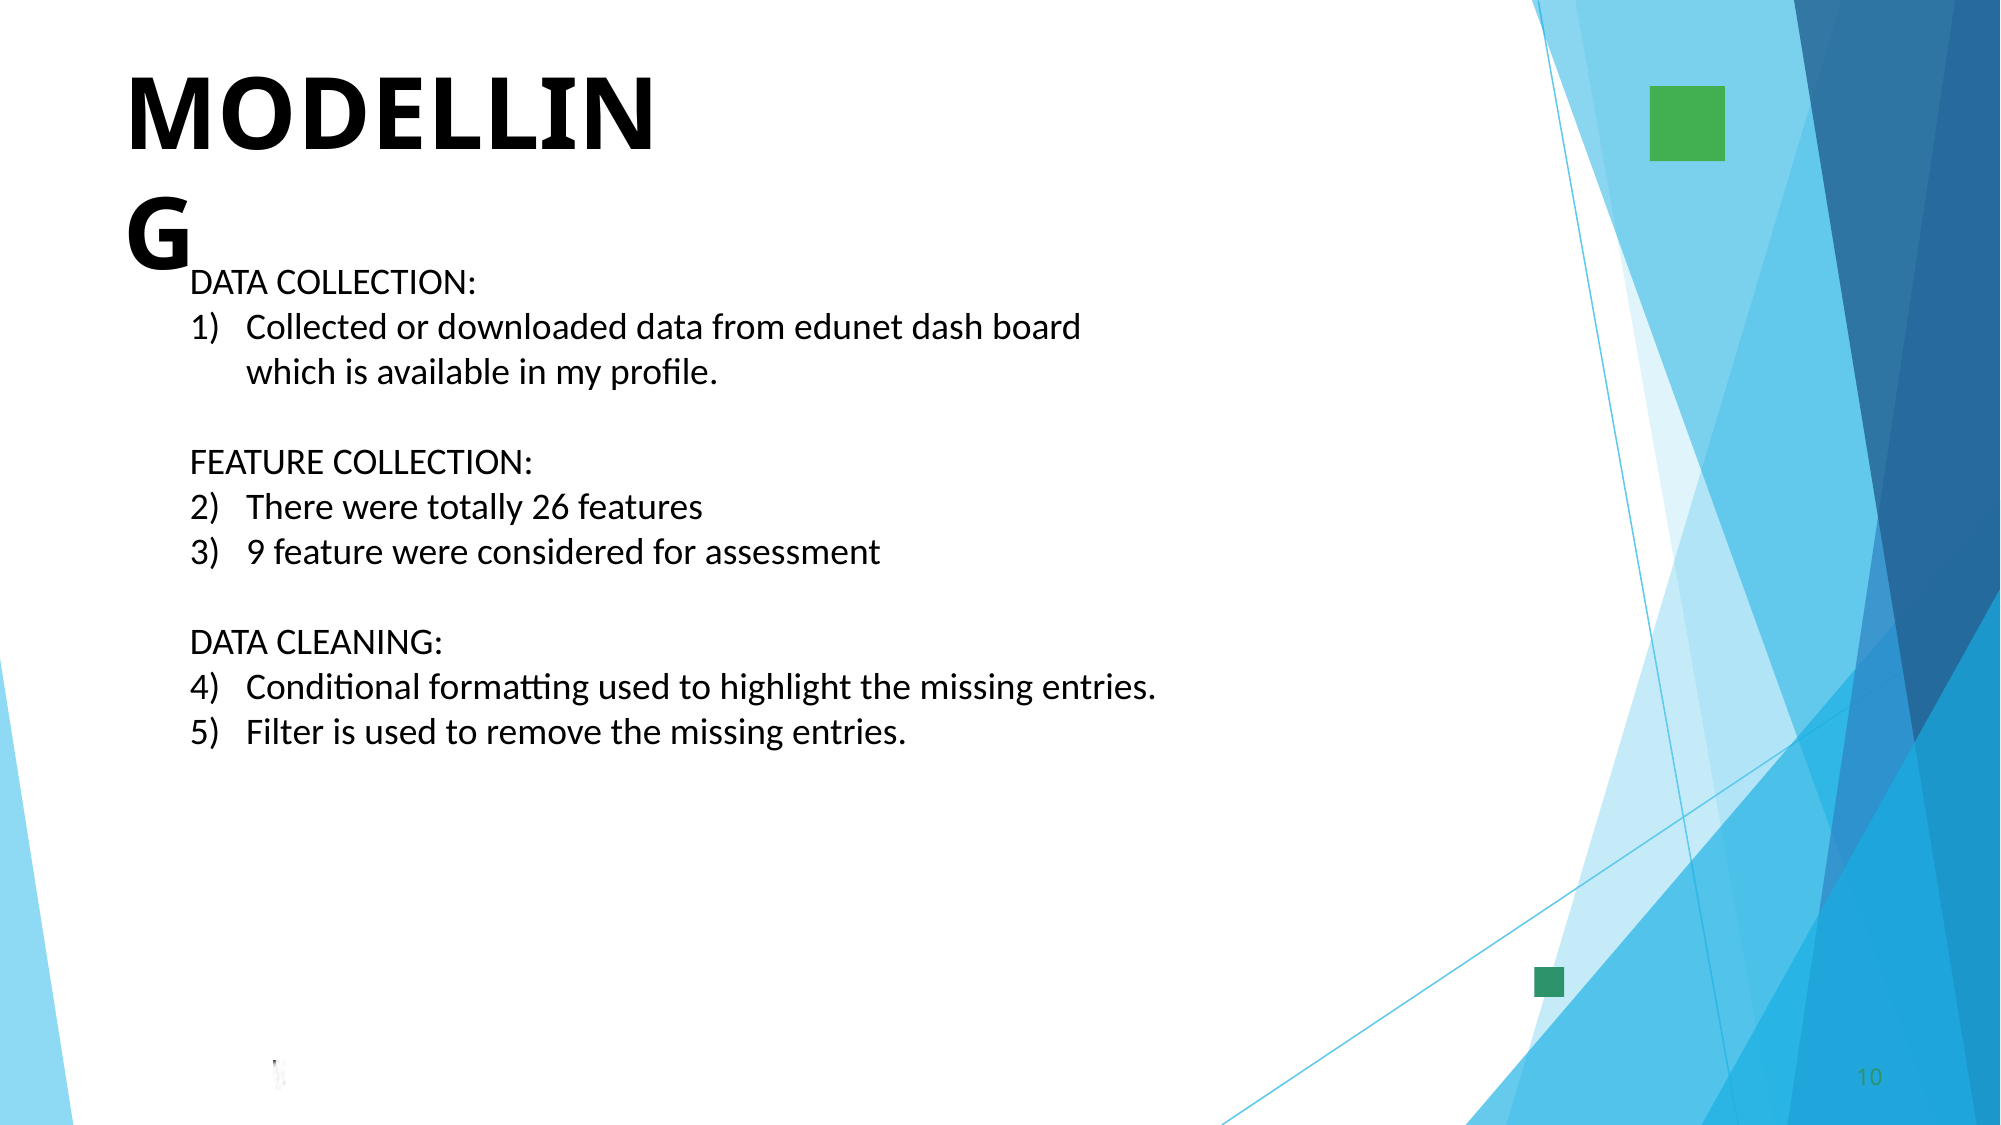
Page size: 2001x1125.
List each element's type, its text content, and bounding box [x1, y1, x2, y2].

text_box MODELLING [121, 47, 664, 290]
text_box 10 [1849, 1061, 1888, 1095]
picture [273, 1060, 287, 1091]
text_box DATA COLLECTION: Collected or downloaded data from edunet dash board which is available in my profile. FEATURE COLLECTION: There were totally 26 features 9 feature were considered for assessment DATA CLEANING: Conditional formatting used to highlight the missing entries. Filter is used to remove the missing entries. [174, 249, 1176, 760]
text_box [1649, 86, 1725, 162]
text_box [1534, 967, 1565, 997]
